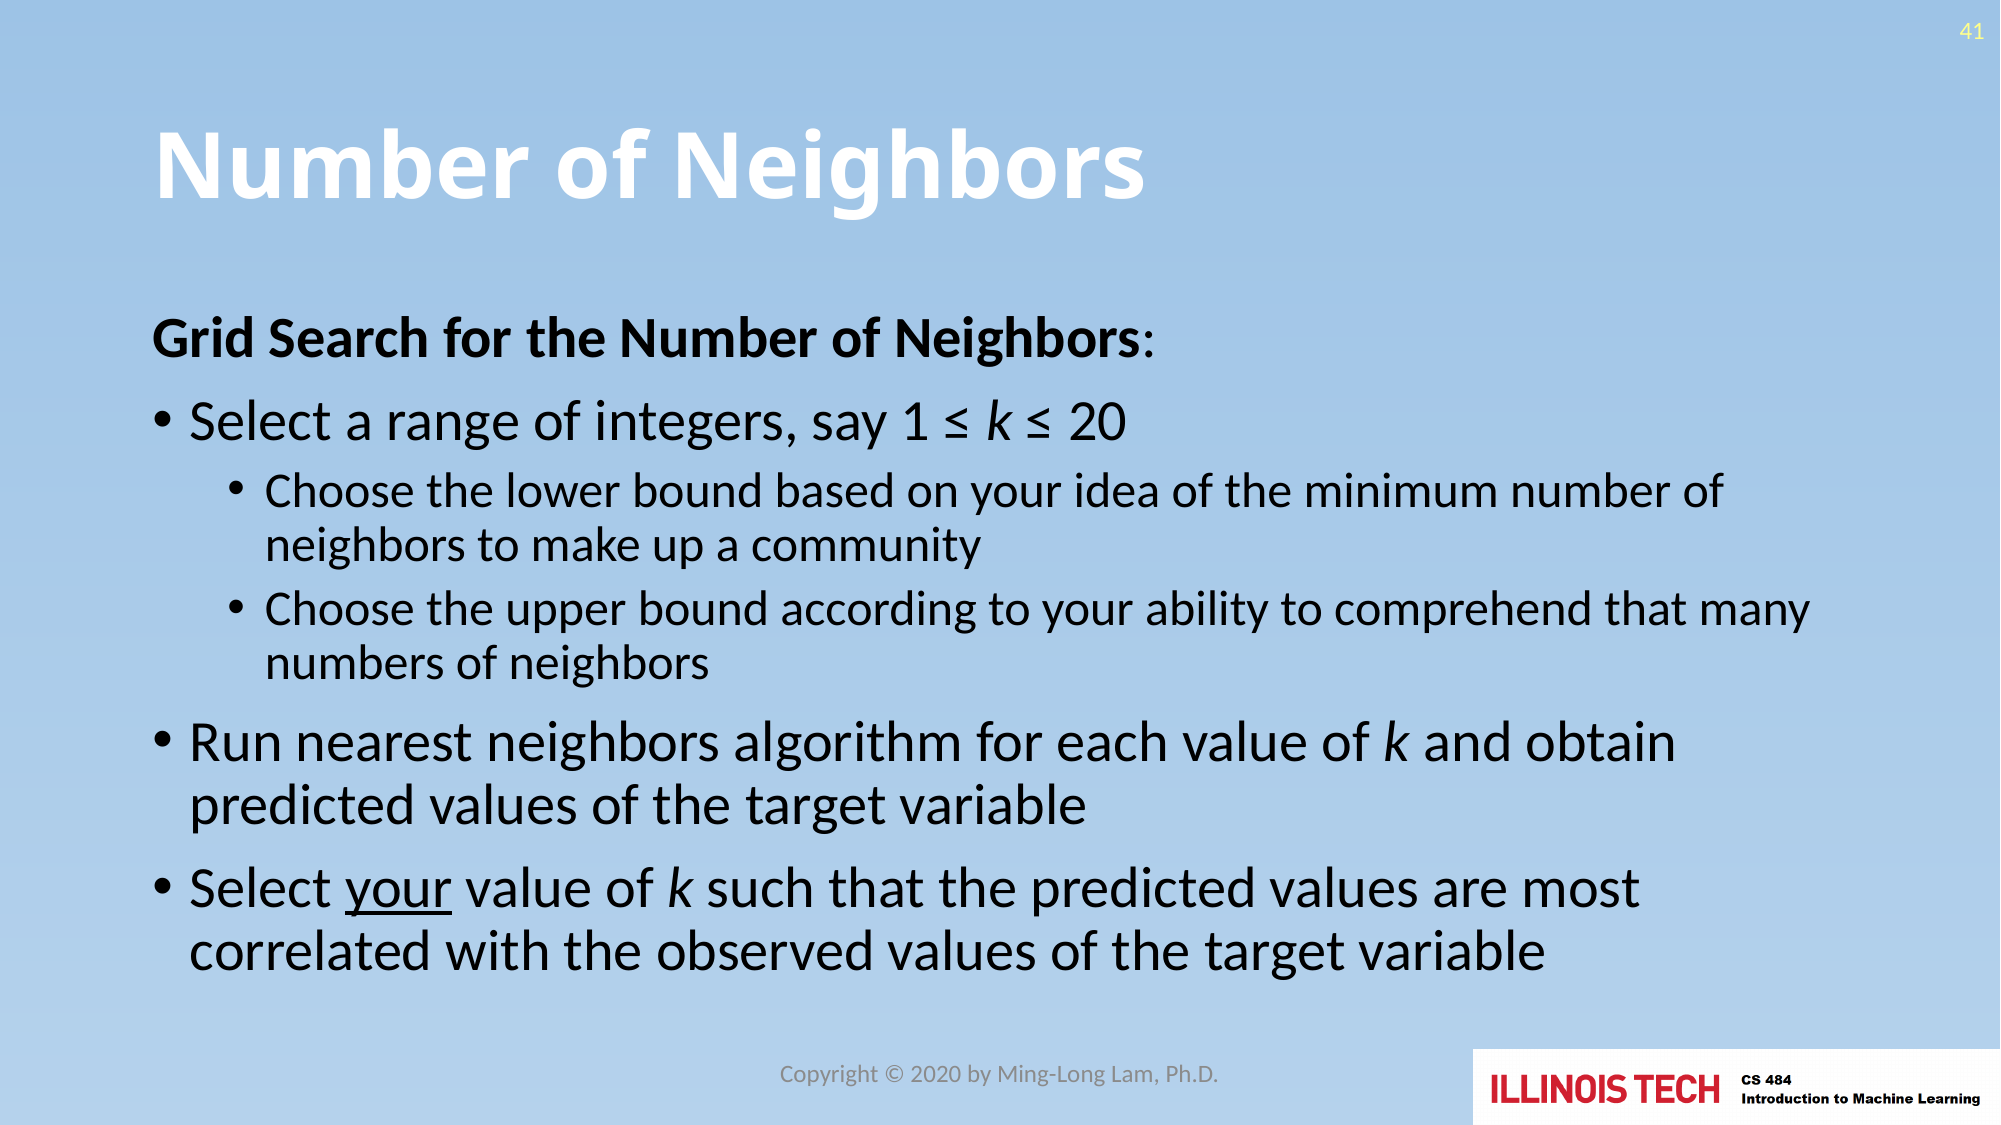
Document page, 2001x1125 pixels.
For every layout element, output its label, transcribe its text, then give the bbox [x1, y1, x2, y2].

title Number of Neighbors [137, 59, 1863, 278]
picture [1473, 1049, 2000, 1125]
footer Copyright © 2020 by Ming-Long Lam, Ph.D. [662, 1042, 1338, 1103]
slide_number 41 [1550, 0, 2000, 60]
list Grid Search for the Number of Neighbors: Select a range of integers, say 1 ≤ k ≤ 20 Choose the lower bound based on your idea of the minimum number of neighbors to make up a community Choose the upper bound according to your ability to comprehend that many numbers of neighbors Run nearest neighbors algorithm for each value of k and obtain predicted values of the target variable Select your value of k such that the predicted values are most correlated with the observed values of the target variable [137, 299, 1863, 1014]
